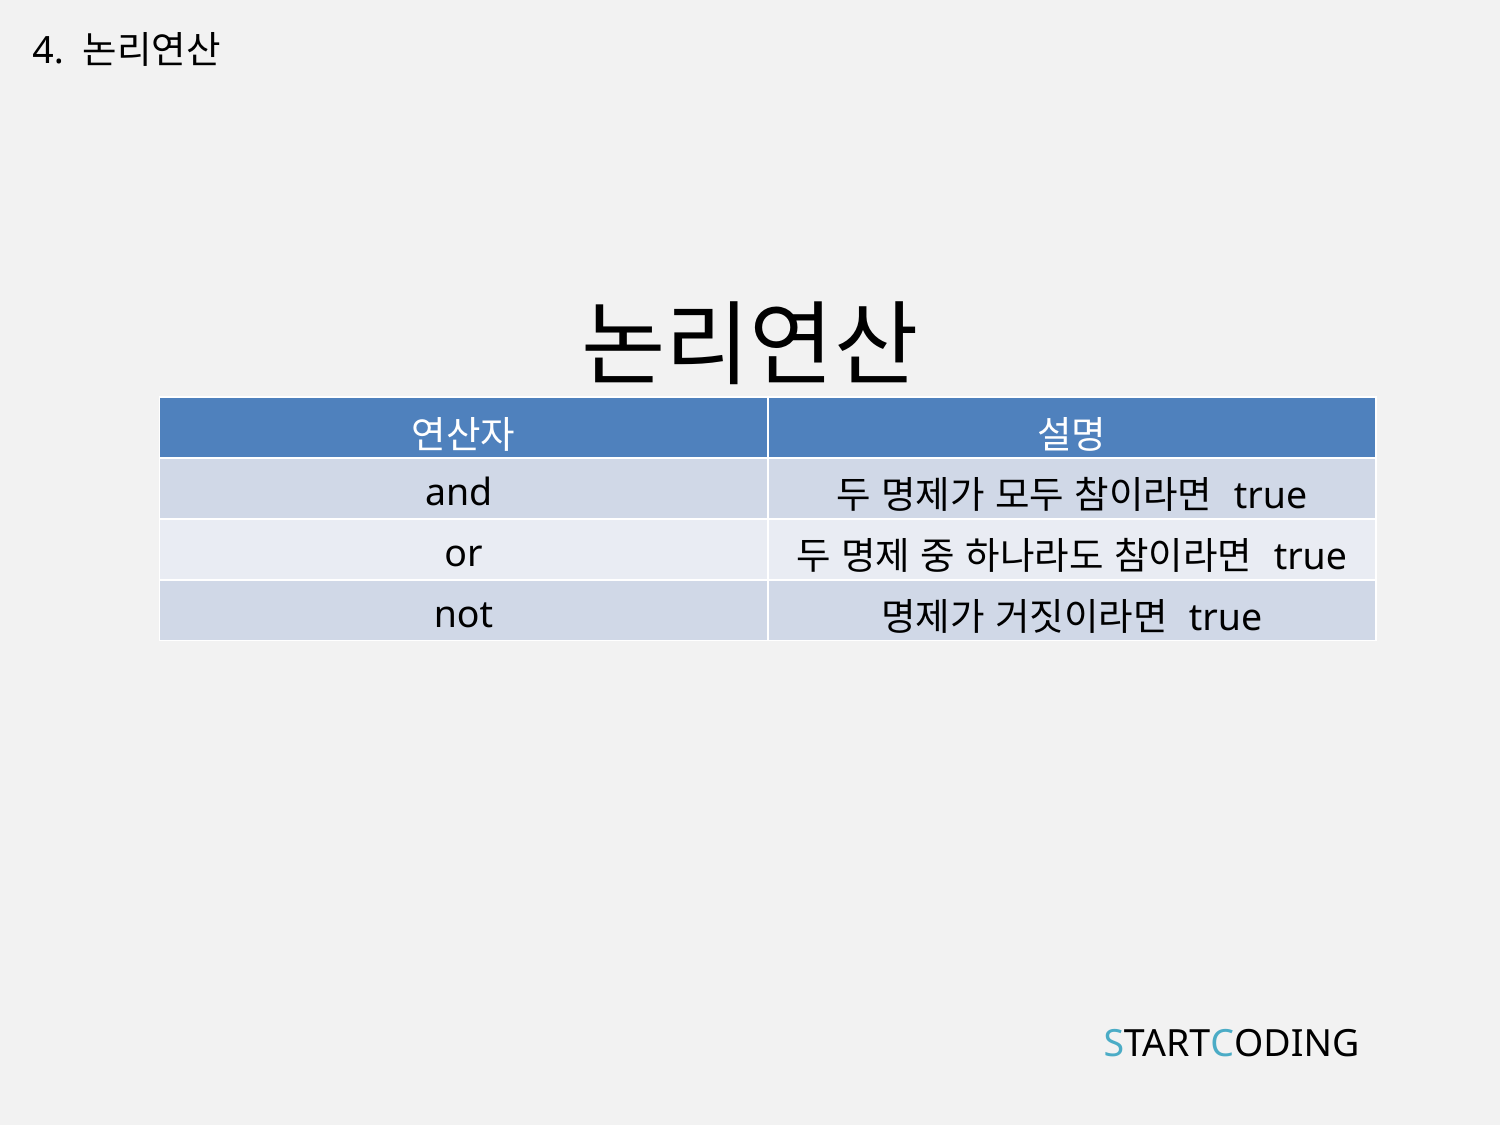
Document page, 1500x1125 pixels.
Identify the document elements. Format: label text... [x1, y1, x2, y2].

table_cell not [160, 581, 767, 640]
table_header 연산자 [160, 398, 767, 457]
table_cell 두 명제가 모두 참이라면 true [769, 459, 1375, 518]
title 논리연산 [112, 219, 1388, 461]
table_cell and [160, 459, 767, 518]
text_box STARTCODING [1089, 1011, 1374, 1072]
text_box 4. 논리연산 [17, 19, 443, 79]
table_cell or [160, 520, 767, 579]
table_cell 두 명제 중 하나라도 참이라면 true [769, 520, 1375, 579]
table_header 설명 [769, 398, 1375, 457]
table_cell 명제가 거짓이라면 true [769, 581, 1375, 640]
